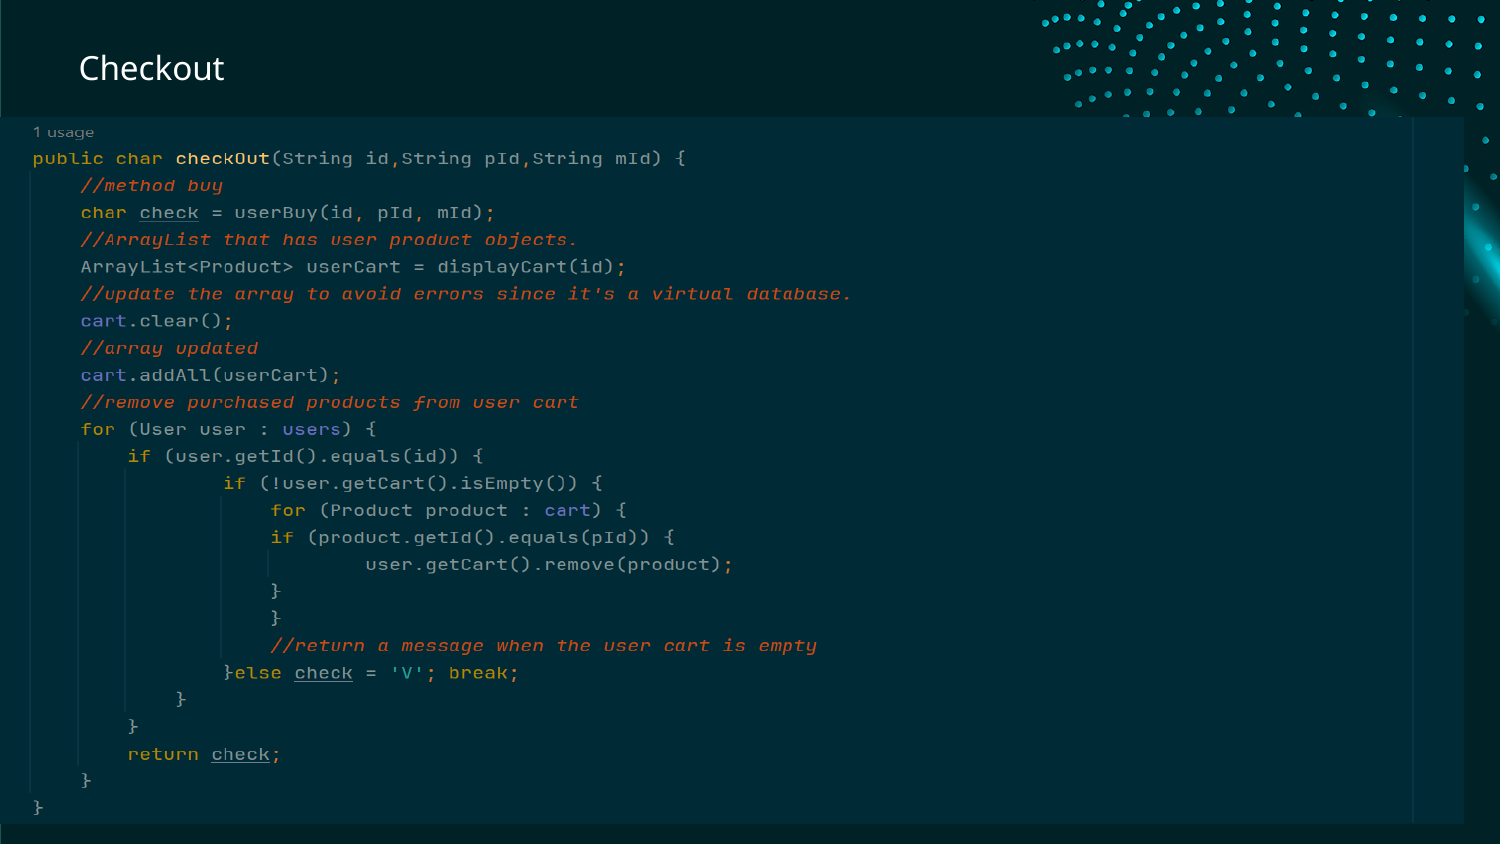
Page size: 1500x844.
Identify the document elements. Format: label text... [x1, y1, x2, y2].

picture [286, 291, 293, 302]
picture [498, 643, 507, 650]
picture [158, 237, 162, 248]
picture [535, 482, 540, 491]
picture [654, 291, 659, 299]
picture [289, 397, 293, 407]
picture [189, 208, 195, 217]
picture [785, 291, 791, 299]
list Checkout [42, 31, 1254, 96]
picture [218, 183, 222, 194]
picture [783, 643, 787, 654]
picture [753, 289, 757, 299]
picture [438, 210, 448, 217]
picture [396, 289, 400, 299]
picture [116, 291, 120, 302]
picture [348, 397, 352, 407]
picture [616, 156, 626, 163]
picture [253, 343, 257, 353]
picture [206, 343, 210, 353]
picture [812, 643, 816, 654]
picture [134, 289, 138, 299]
picture [0, 0, 1500, 844]
picture [390, 237, 394, 248]
picture [417, 397, 421, 409]
picture [513, 237, 517, 248]
picture [568, 562, 578, 569]
picture [155, 346, 161, 356]
picture [356, 291, 361, 299]
